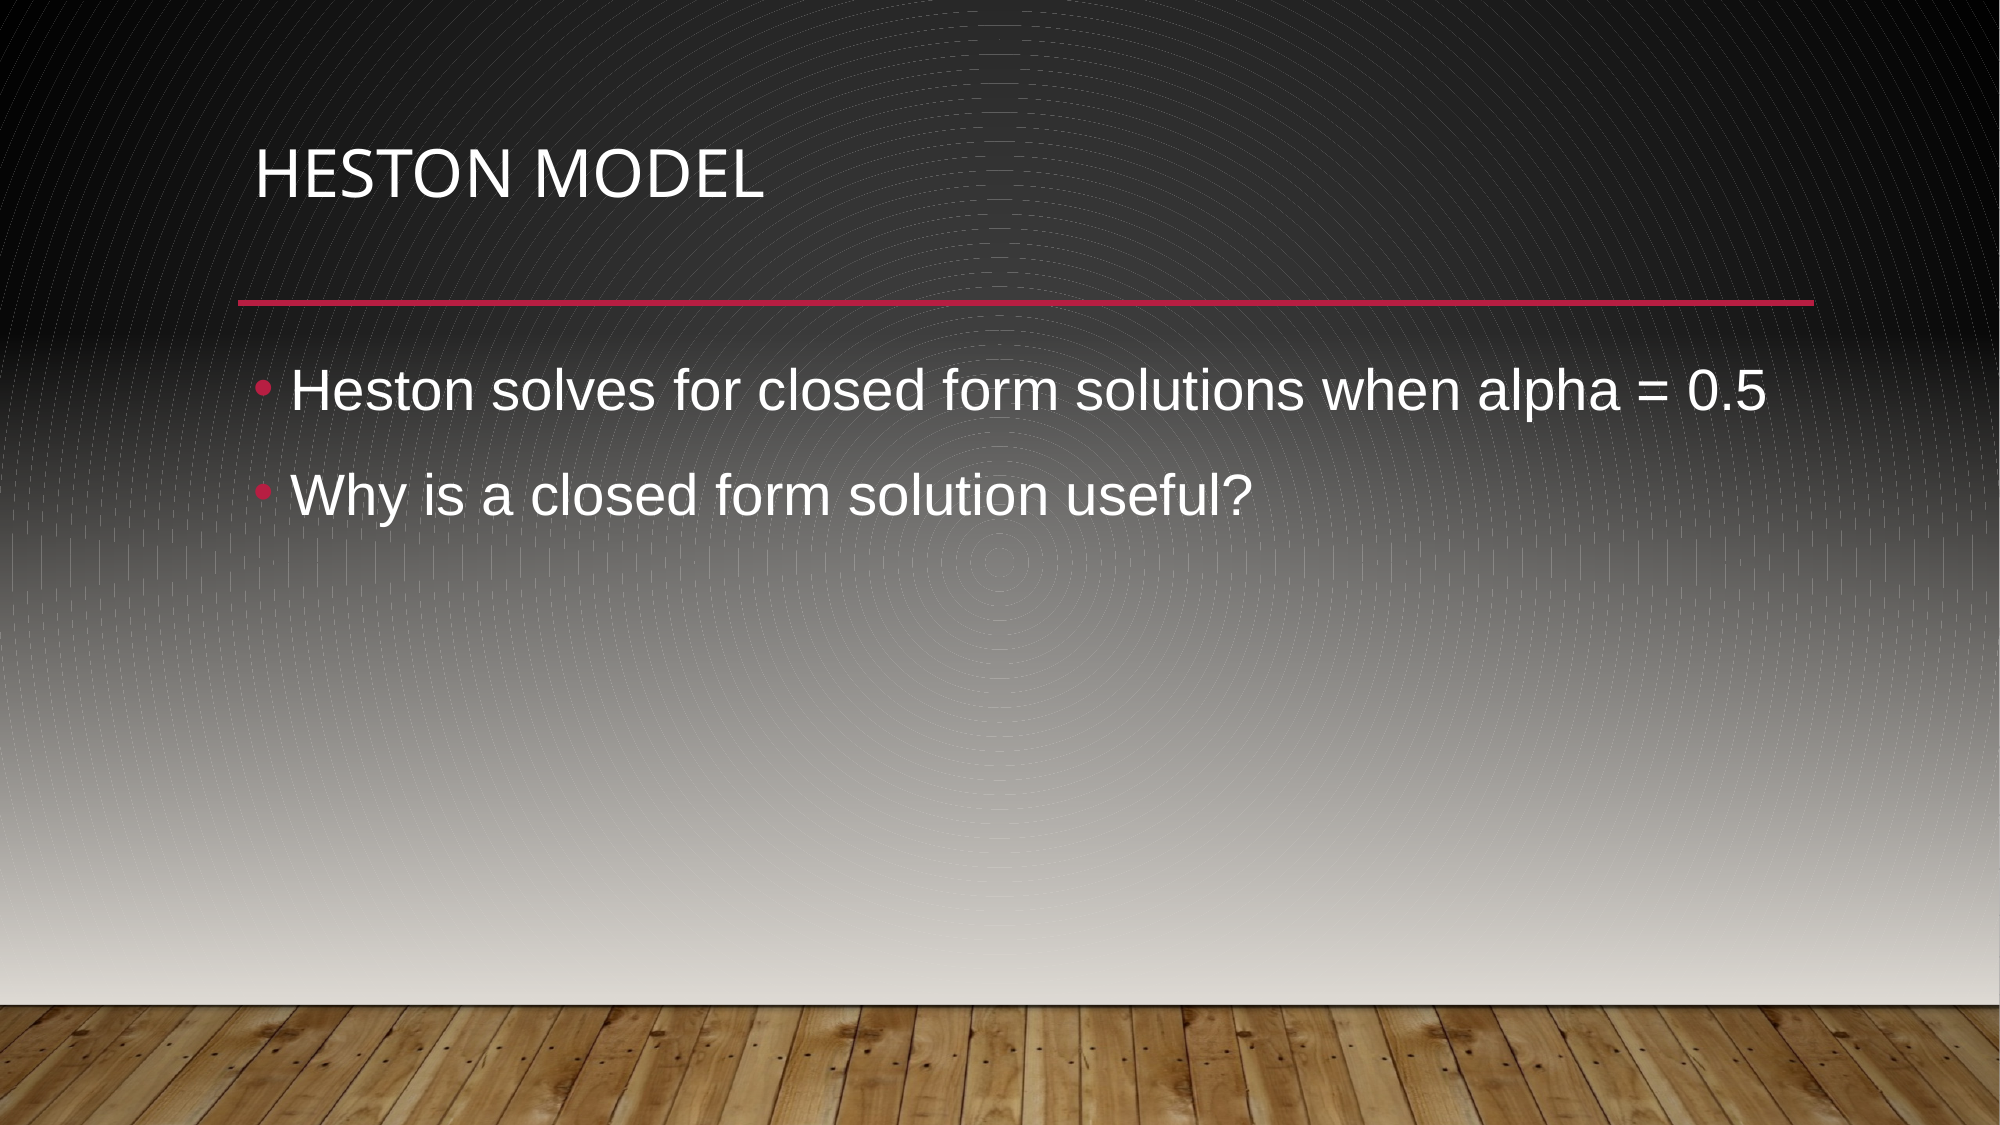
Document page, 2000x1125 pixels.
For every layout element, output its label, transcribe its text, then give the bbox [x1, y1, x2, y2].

title Heston model [238, 131, 1813, 305]
picture [0, 1005, 2000, 1125]
list Heston solves for closed form solutions when alpha = 0.5 Why is a closed form solution useful? [238, 330, 1813, 897]
